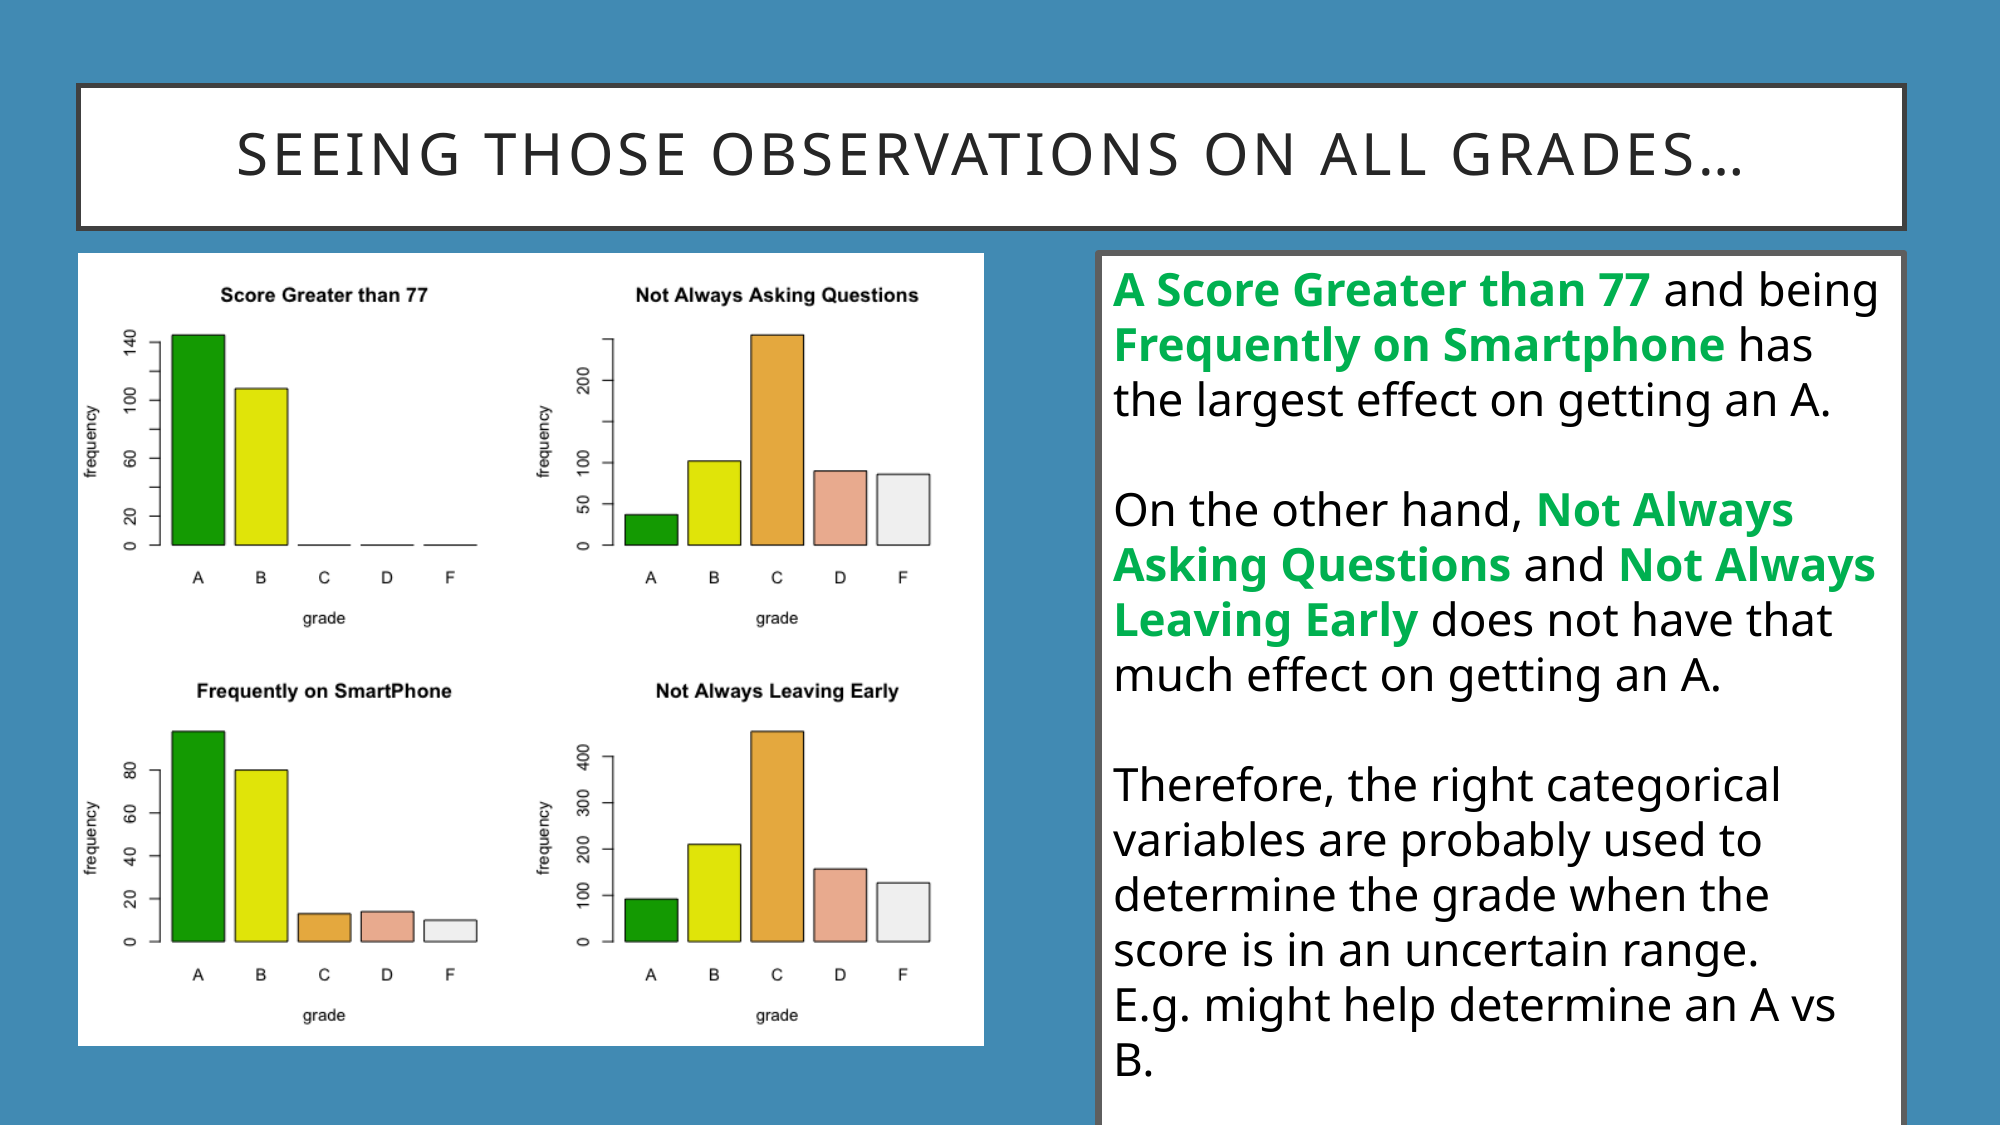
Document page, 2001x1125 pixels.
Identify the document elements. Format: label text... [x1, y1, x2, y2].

text_box A Score Greater than 77 and being Frequently on Smartphone has the largest effect on getting an A. On the other hand, Not Always Asking Questions and Not Always Leaving Early does not have that much effect on getting an A. Therefore, the right categorical variables are probably used to determine the grade when the score is in an uncertain range. E.g. might help determine an A vs B. [1098, 253, 1905, 1125]
picture [78, 253, 984, 1046]
title Seeing THOSE OBSERVATIONS on ALL GRADES… [76, 83, 1907, 231]
